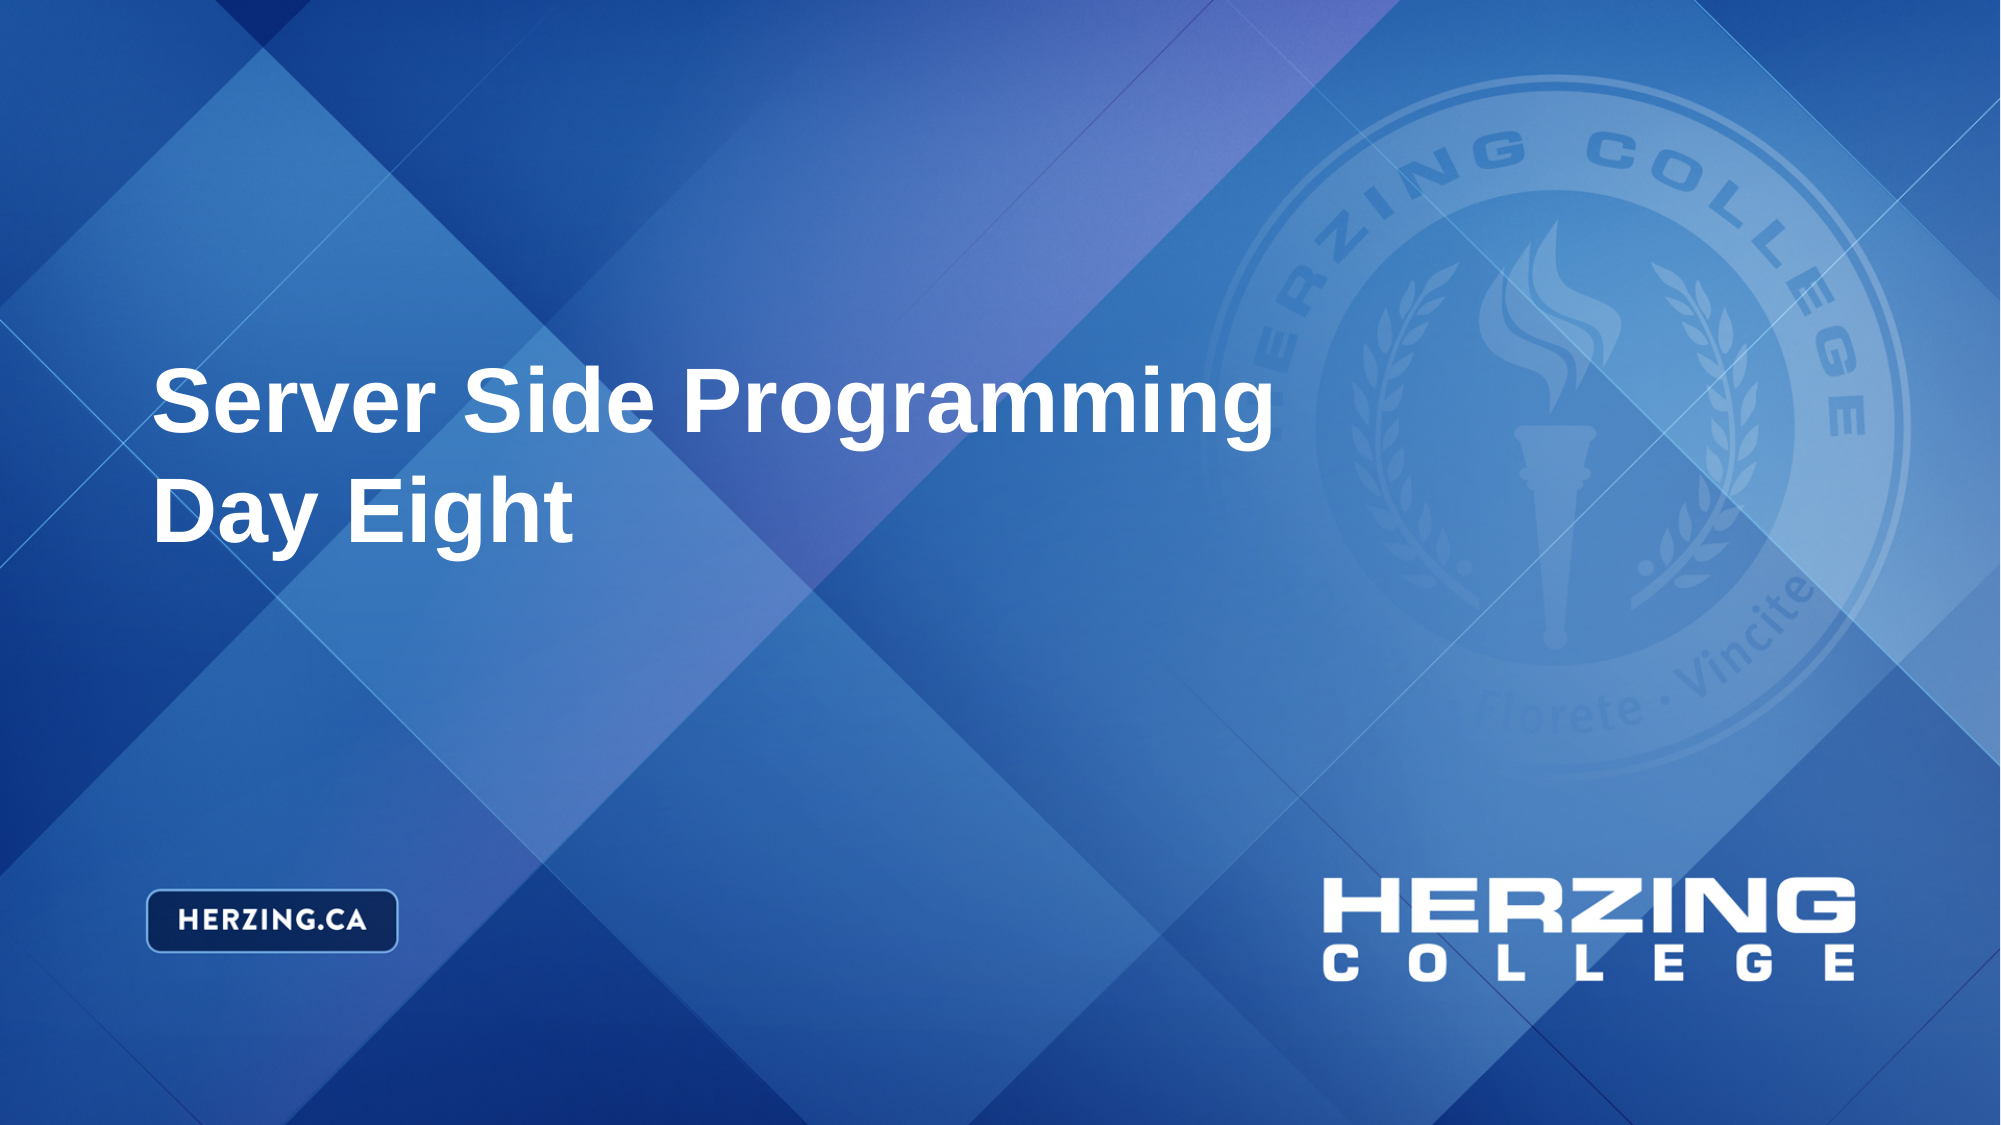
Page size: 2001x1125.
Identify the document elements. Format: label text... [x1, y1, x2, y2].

text_box Server Side Programming Day Eight [136, 332, 1780, 678]
picture [0, 0, 2001, 1125]
